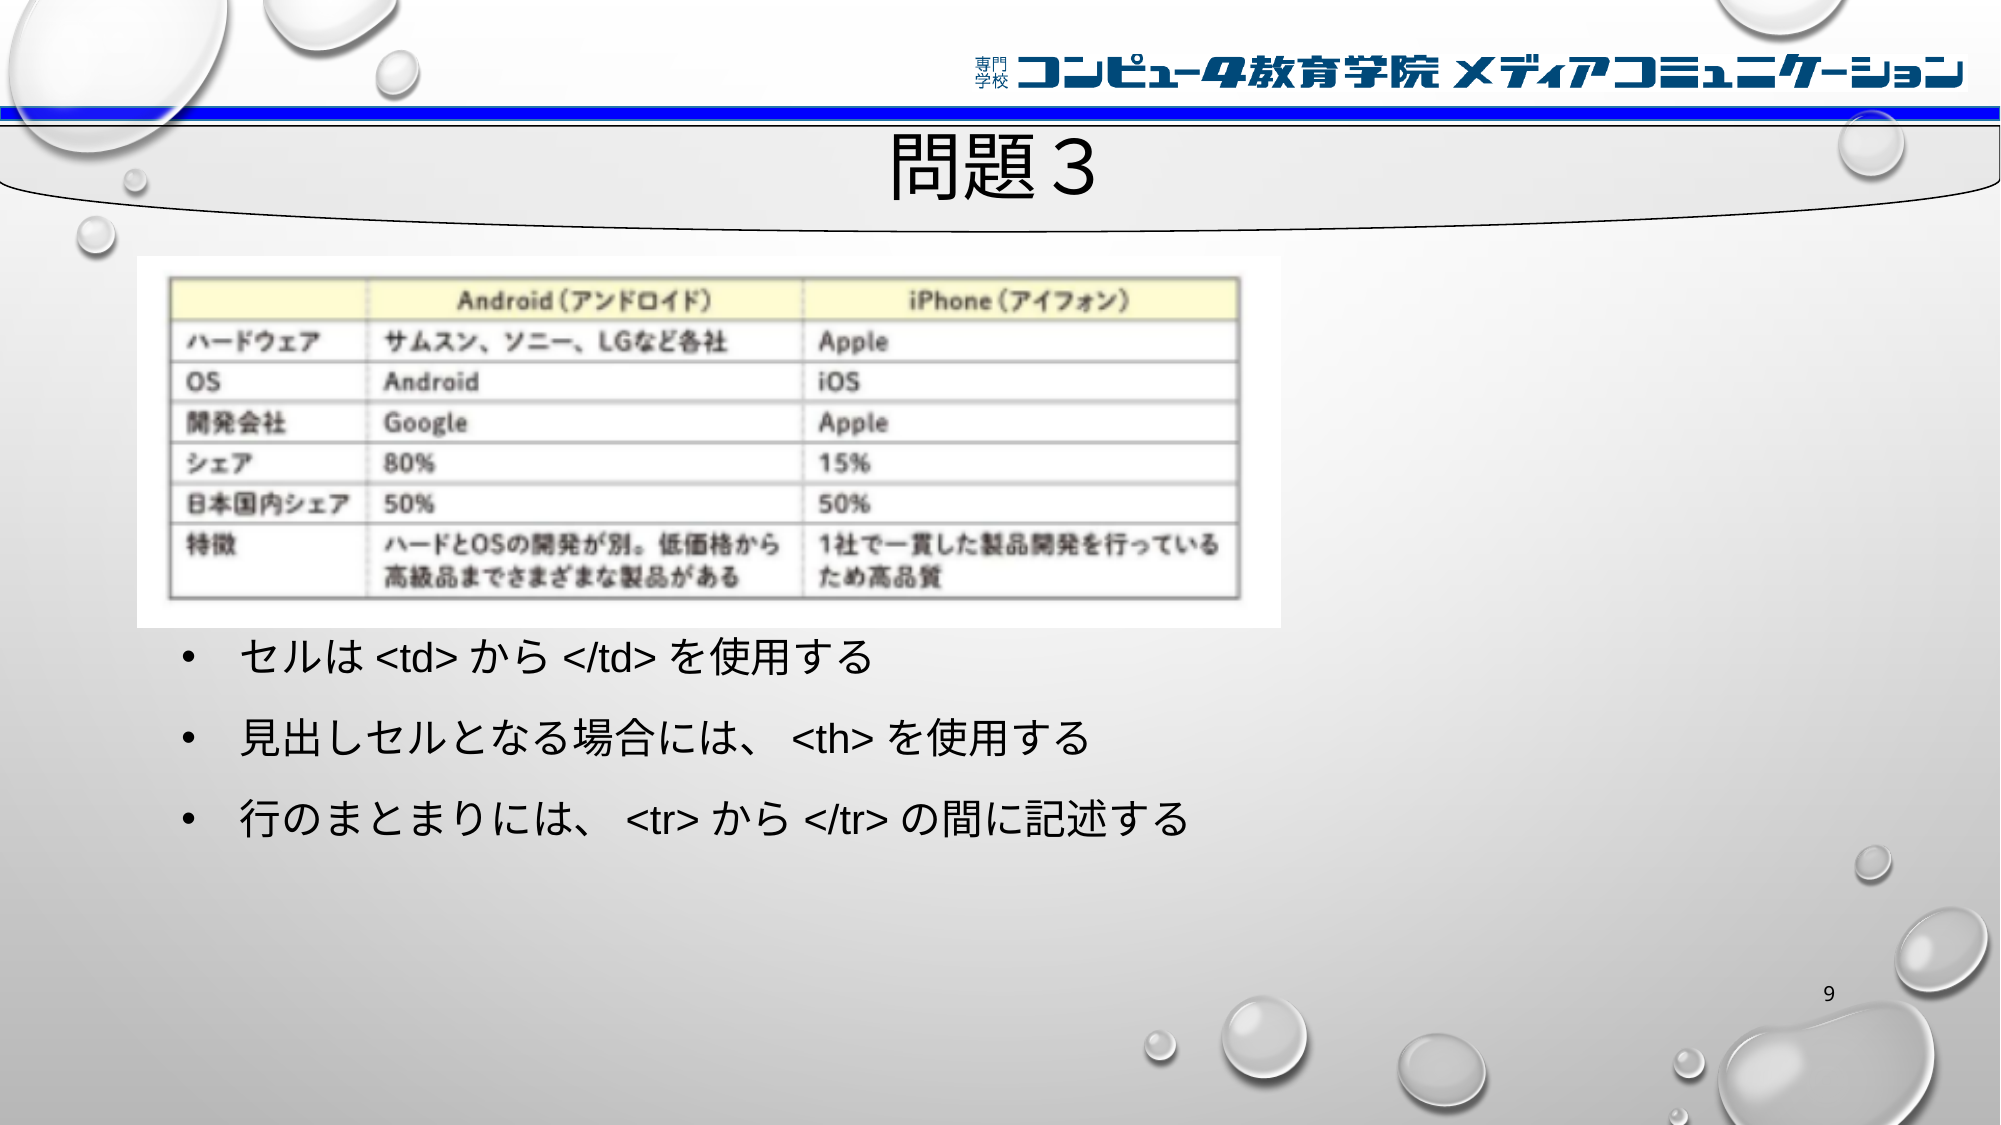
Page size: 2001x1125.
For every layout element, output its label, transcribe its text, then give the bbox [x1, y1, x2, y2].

title 問題３ [149, 101, 1851, 239]
picture [0, 183, 2000, 1125]
slide_number 9 [1724, 965, 1851, 1025]
list セルは<td>から</td>を使用する 見出しセルとなる場合には、<th>を使用する 行のまとまりには、<tr>から</tr>の間に記述する [149, 613, 1850, 957]
picture [0, 0, 2000, 125]
